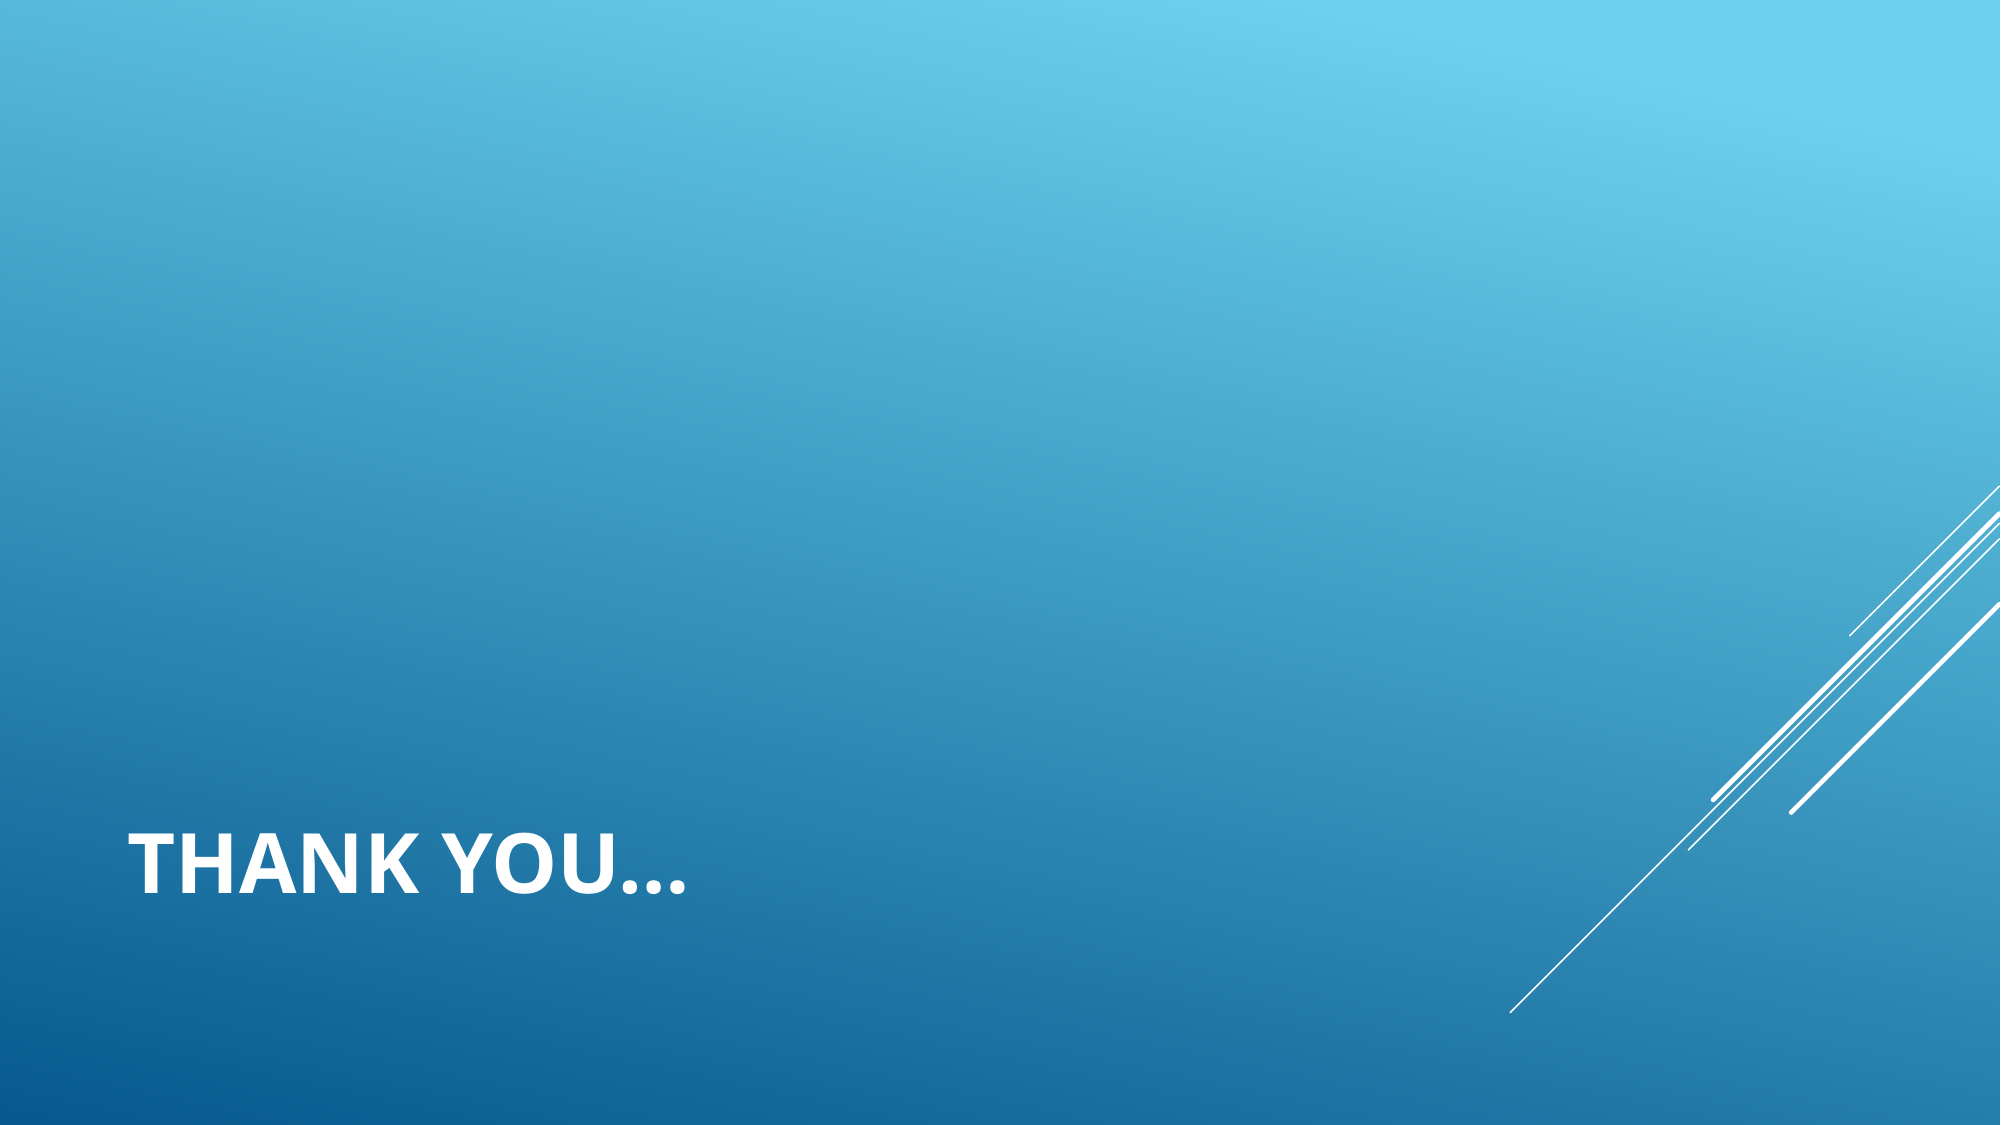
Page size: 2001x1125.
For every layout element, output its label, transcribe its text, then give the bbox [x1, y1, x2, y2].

title THANK YOU… [112, 736, 1513, 984]
